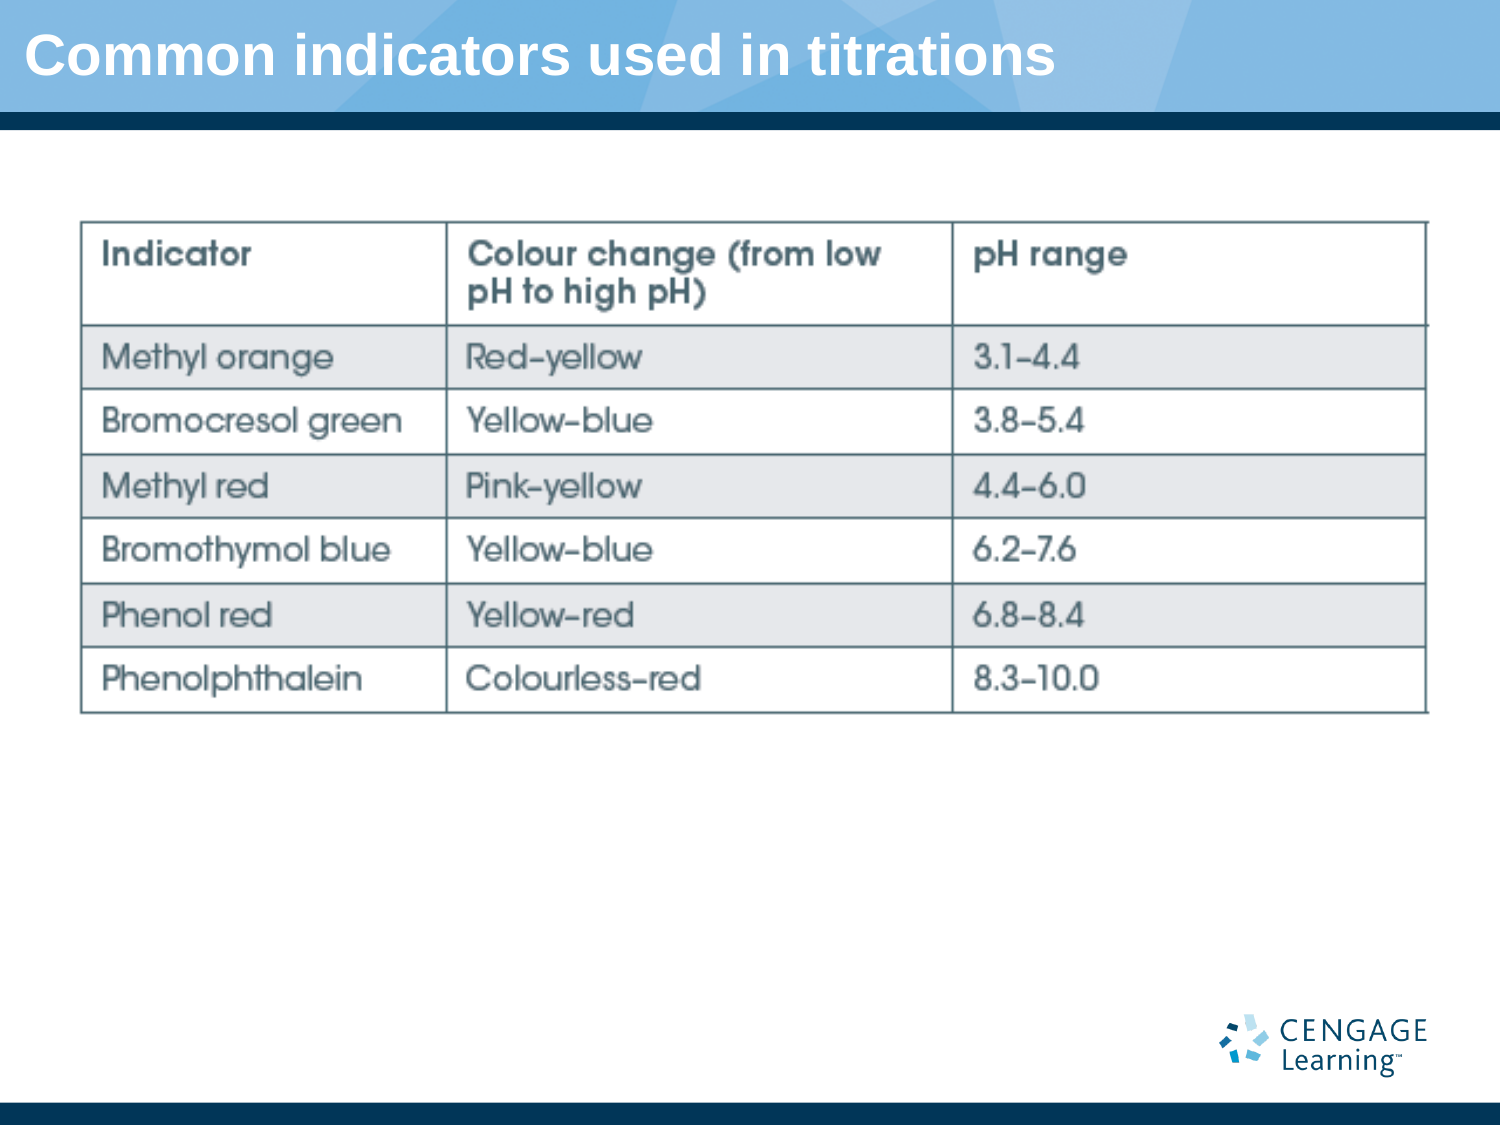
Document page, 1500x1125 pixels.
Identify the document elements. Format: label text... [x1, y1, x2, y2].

picture [0, 0, 1500, 112]
picture [1195, 990, 1450, 1101]
picture [62, 212, 1451, 738]
title Common indicators used in titrations [24, 24, 1413, 100]
